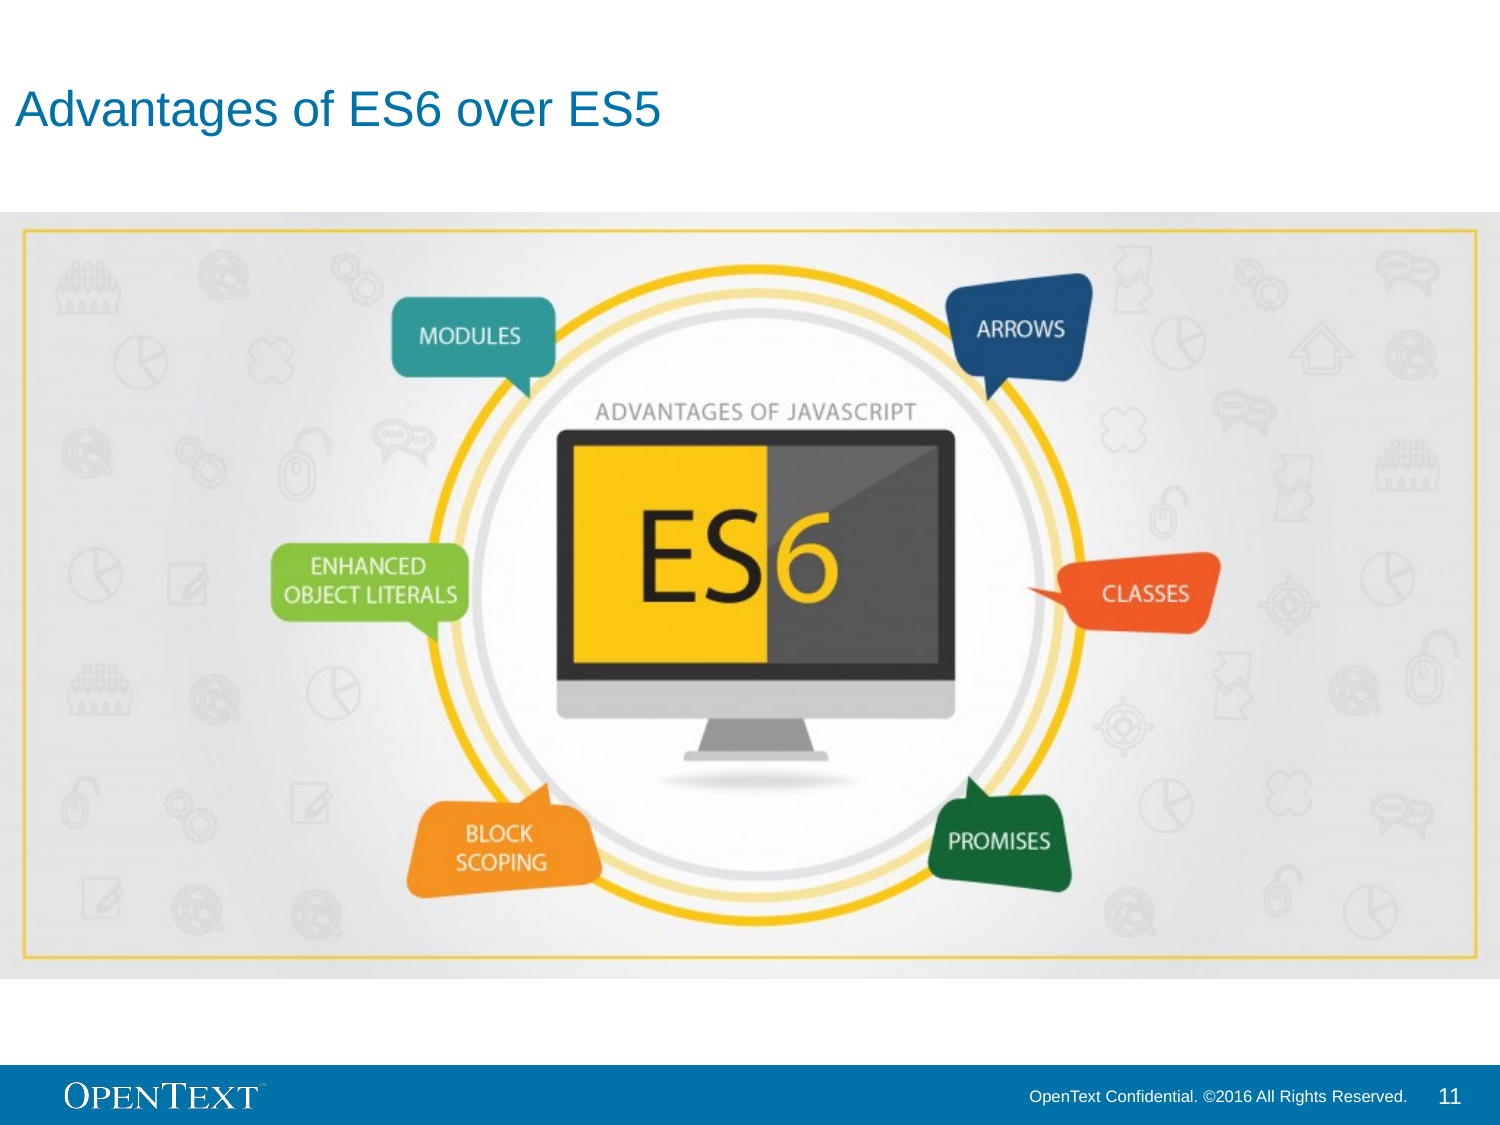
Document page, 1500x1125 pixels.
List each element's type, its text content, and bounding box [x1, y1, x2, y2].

title Advantages of ES6 over ES5 [0, 56, 1425, 157]
picture [0, 212, 1500, 980]
